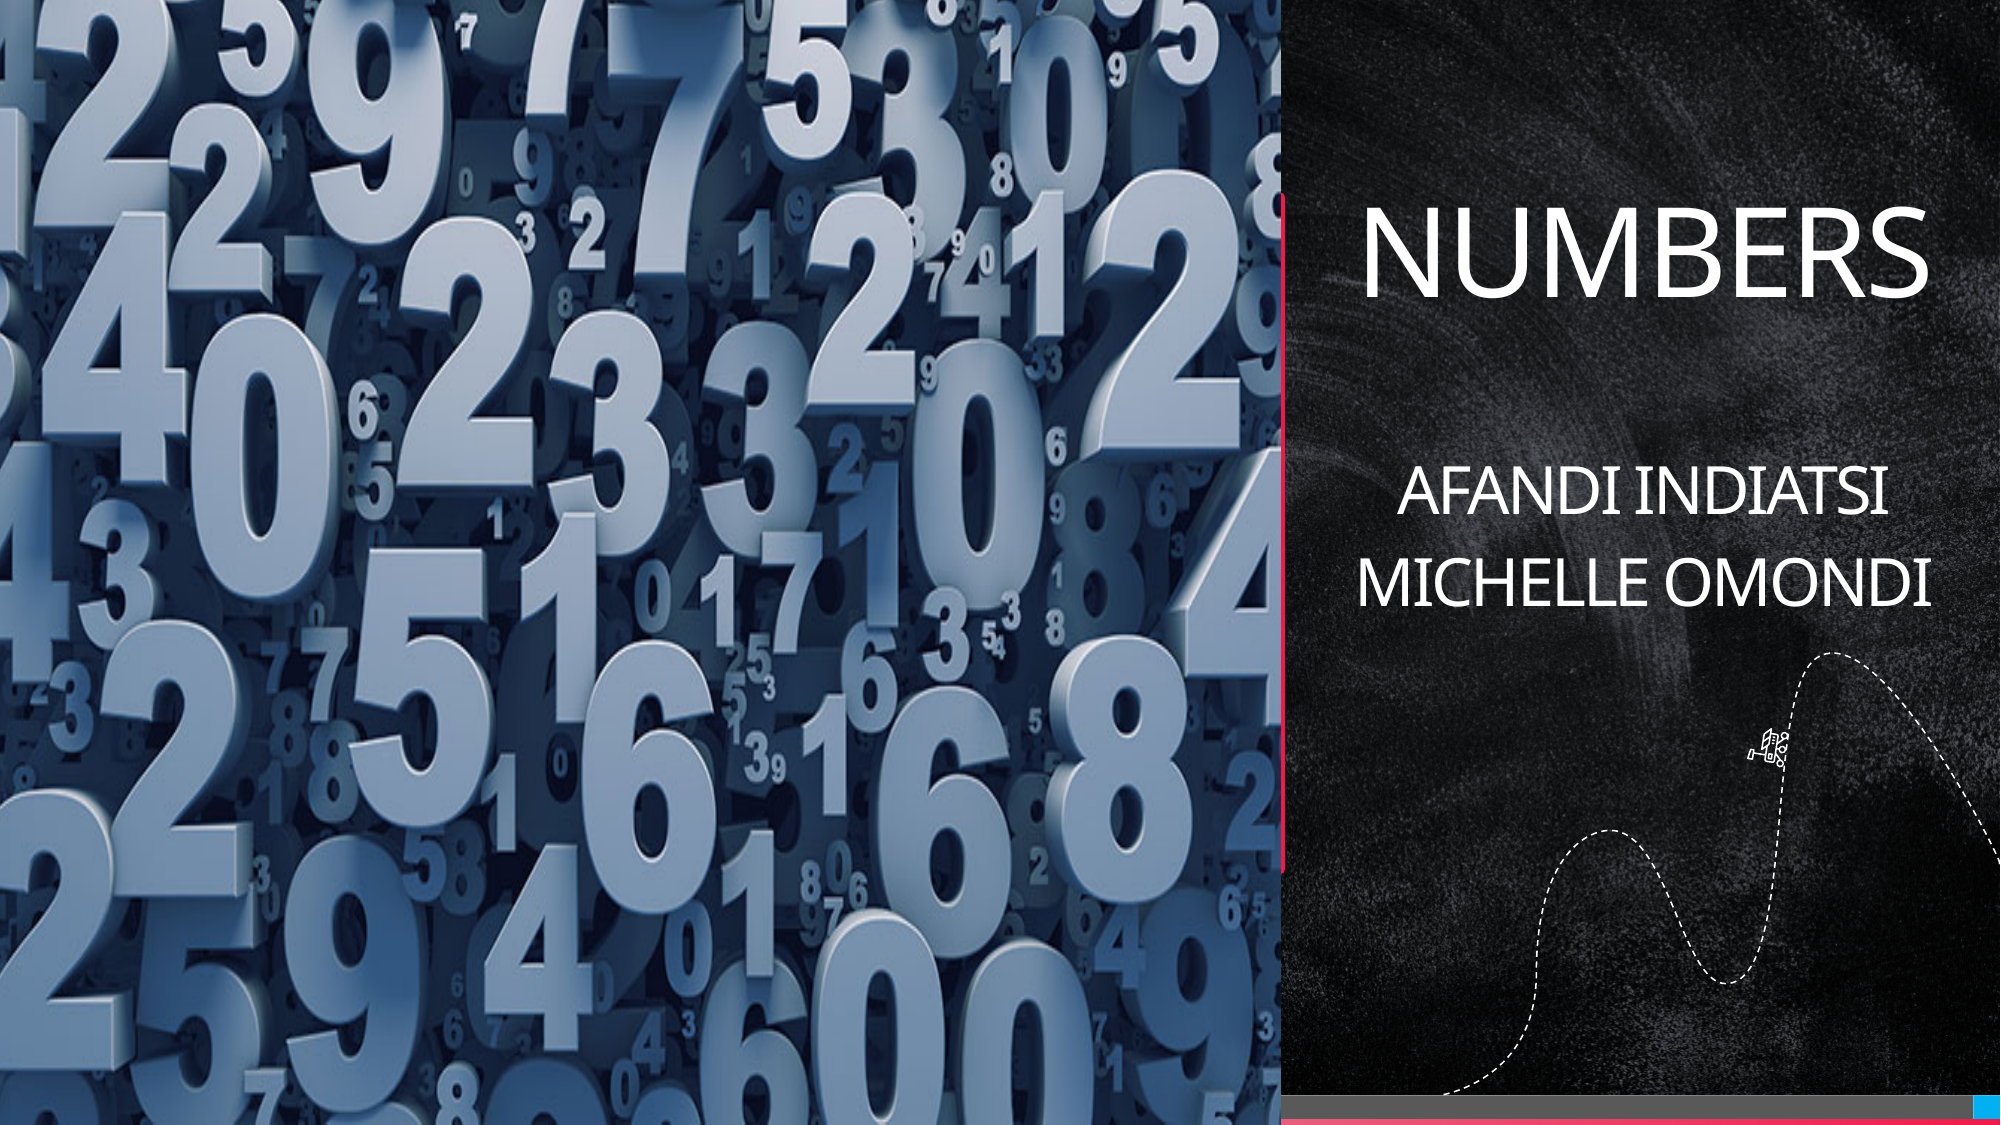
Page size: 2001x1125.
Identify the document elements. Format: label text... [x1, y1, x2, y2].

picture [0, 0, 1281, 1125]
text_box [1746, 728, 1789, 768]
title NUMBERS [1323, 68, 1966, 323]
subtitle AFANDI INDIATSI MICHELLE OMONDI [1323, 456, 1966, 744]
